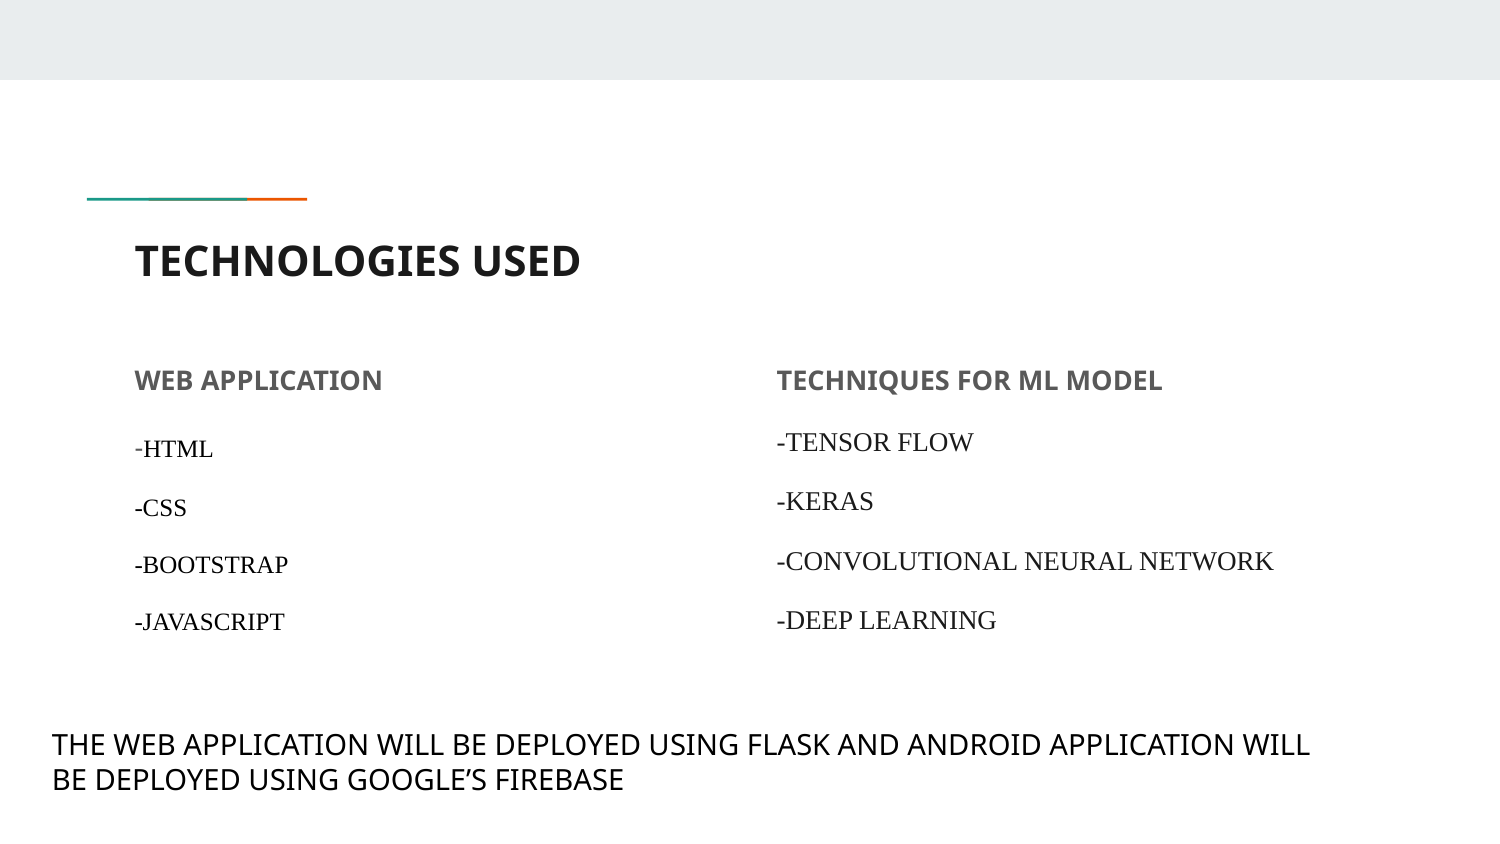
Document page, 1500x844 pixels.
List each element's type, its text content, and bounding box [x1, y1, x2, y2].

text_box THE WEB APPLICATION WILL BE DEPLOYED USING FLASK AND ANDROID APPLICATION WILL BE DEPLOYED USING GOOGLE’S FIREBASE [36, 711, 1358, 812]
list TECHNIQUES FOR ML MODEL -TENSOR FLOW -KERAS -CONVOLUTIONAL NEURAL NETWORK -DEEP LEARNING [761, 341, 1381, 712]
list WEB APPLICATION -HTML -CSS -BOOTSTRAP -JAVASCRIPT [119, 341, 739, 711]
title TECHNOLOGIES USED [119, 216, 1381, 305]
